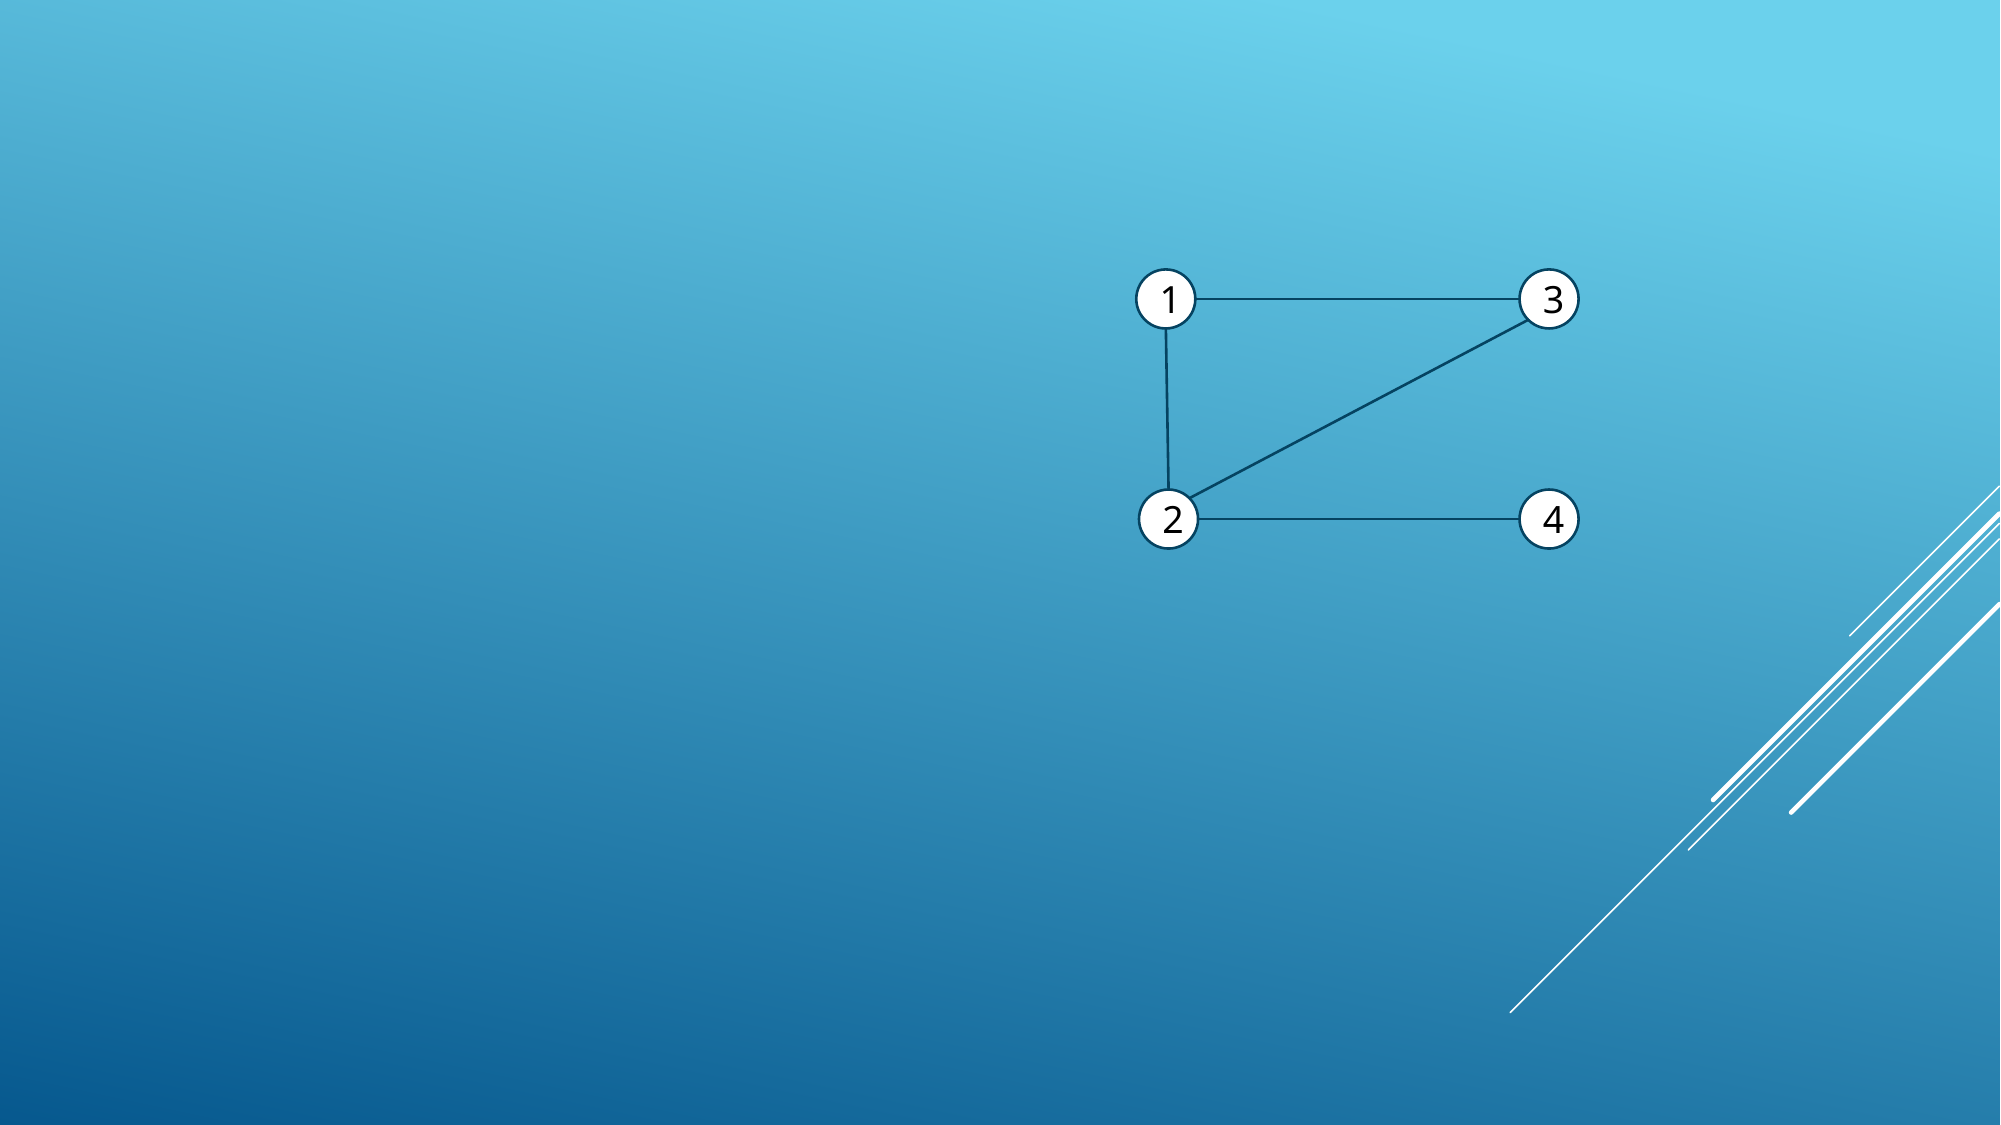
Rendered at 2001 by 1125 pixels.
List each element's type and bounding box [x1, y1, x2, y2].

text_box [1136, 269, 1579, 549]
